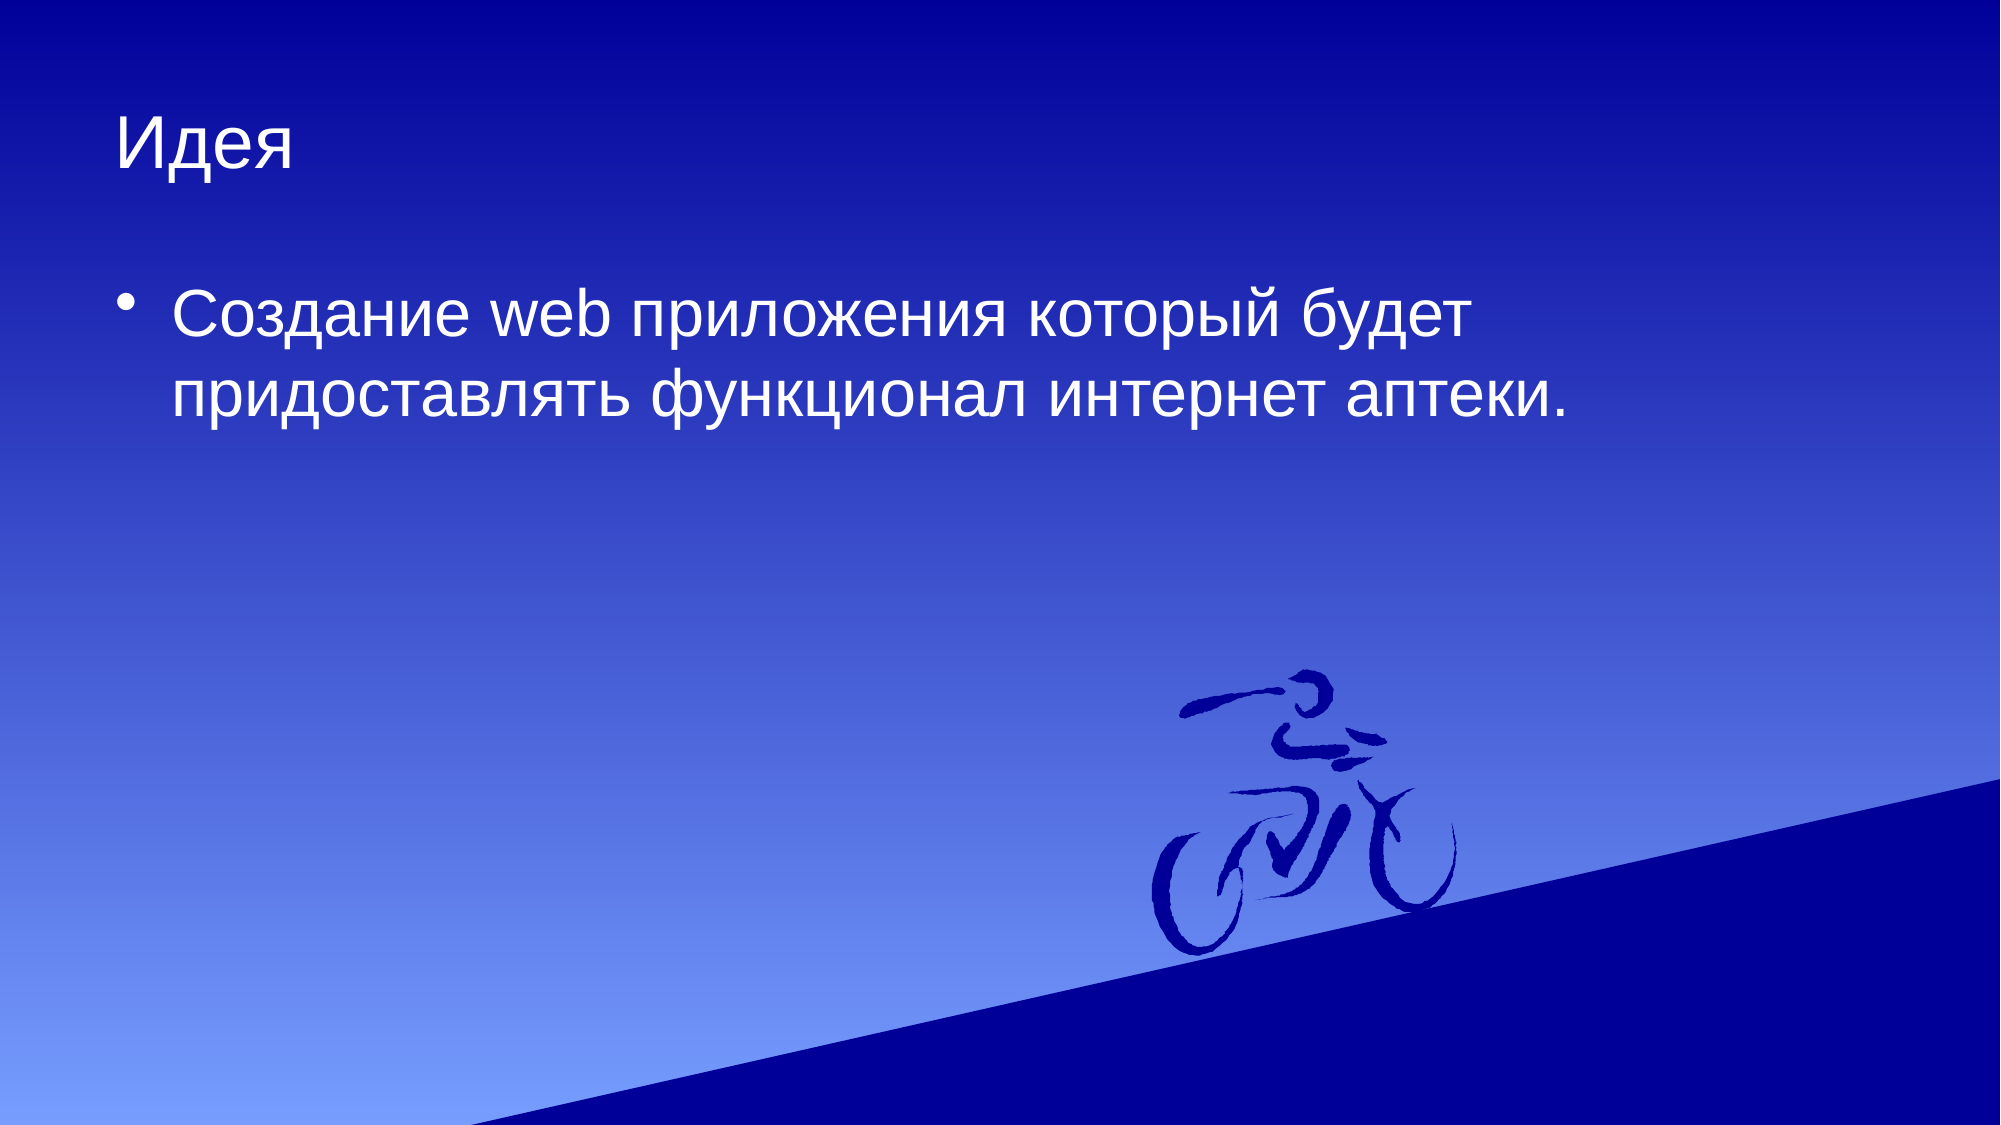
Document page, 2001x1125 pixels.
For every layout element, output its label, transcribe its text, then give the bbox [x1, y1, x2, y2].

list Создание web приложения который будет придоставлять функционал интернет аптеки. [99, 262, 1901, 1006]
title Идея [99, 44, 1901, 233]
